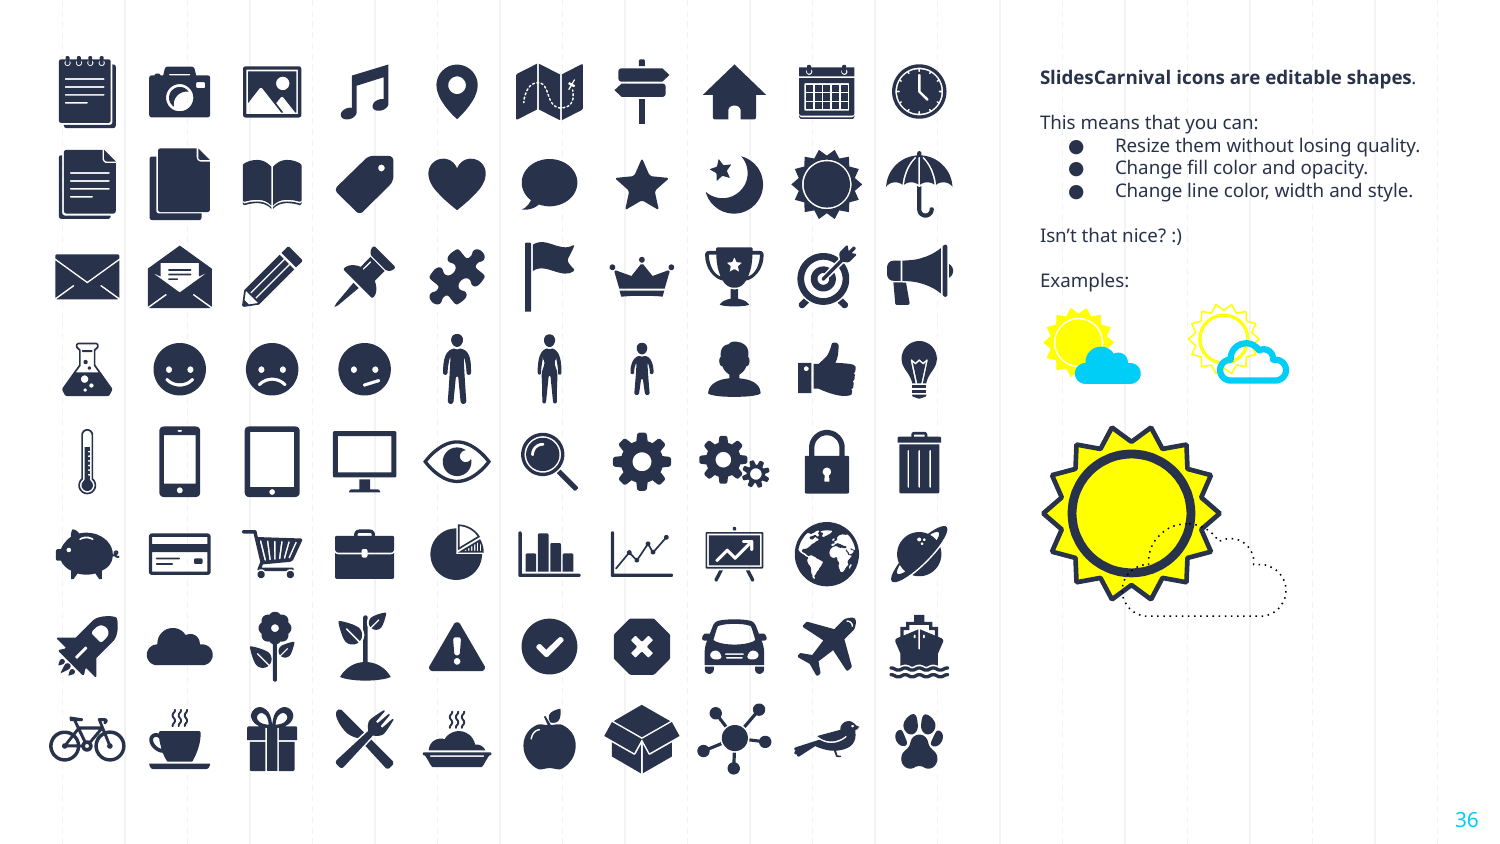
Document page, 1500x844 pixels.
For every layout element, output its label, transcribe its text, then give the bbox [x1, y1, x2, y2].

text_box [159, 426, 201, 498]
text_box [148, 66, 211, 118]
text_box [515, 63, 584, 121]
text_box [603, 704, 680, 774]
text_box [614, 59, 670, 125]
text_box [889, 614, 950, 679]
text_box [518, 531, 581, 578]
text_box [886, 244, 954, 306]
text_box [422, 439, 492, 484]
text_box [704, 247, 764, 307]
text_box [708, 341, 761, 397]
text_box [791, 149, 863, 220]
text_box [897, 431, 942, 494]
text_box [422, 710, 492, 768]
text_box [891, 64, 947, 119]
text_box [1128, 538, 1286, 617]
text_box [612, 432, 672, 491]
text_box [521, 159, 578, 210]
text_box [1043, 427, 1220, 600]
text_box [630, 342, 654, 396]
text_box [56, 615, 118, 678]
text_box [429, 249, 485, 305]
text_box [153, 343, 206, 396]
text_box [1188, 304, 1260, 374]
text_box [890, 525, 948, 583]
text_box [705, 156, 764, 214]
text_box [249, 611, 295, 682]
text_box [699, 435, 770, 488]
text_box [701, 619, 767, 675]
text_box [1117, 352, 1141, 384]
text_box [609, 256, 675, 297]
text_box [246, 706, 298, 772]
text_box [78, 428, 97, 495]
text_box [146, 628, 213, 666]
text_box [885, 150, 953, 218]
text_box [442, 333, 472, 405]
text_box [901, 340, 938, 399]
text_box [338, 612, 391, 681]
text_box [245, 343, 299, 396]
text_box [332, 430, 397, 493]
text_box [537, 334, 562, 404]
text_box [49, 716, 126, 762]
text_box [335, 709, 394, 769]
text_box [797, 342, 856, 397]
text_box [148, 533, 211, 576]
text_box [794, 522, 860, 587]
text_box [335, 155, 394, 213]
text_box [523, 708, 576, 770]
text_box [55, 254, 120, 300]
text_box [242, 66, 302, 118]
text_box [705, 526, 764, 582]
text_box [334, 246, 396, 308]
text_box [58, 149, 116, 220]
text_box [429, 622, 485, 672]
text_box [797, 245, 857, 309]
text_box [702, 64, 767, 120]
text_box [334, 529, 395, 580]
text_box [436, 64, 478, 120]
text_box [610, 531, 674, 578]
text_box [149, 148, 211, 221]
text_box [798, 64, 855, 120]
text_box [697, 703, 772, 775]
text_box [241, 529, 303, 579]
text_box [62, 342, 113, 397]
text_box [616, 159, 668, 210]
text_box [804, 429, 850, 494]
text_box [428, 158, 486, 211]
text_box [242, 159, 302, 210]
text_box [338, 343, 391, 396]
text_box [794, 721, 860, 758]
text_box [520, 432, 579, 491]
text_box [1261, 349, 1286, 381]
slide_number 36 [1403, 791, 1494, 844]
text_box [521, 618, 578, 675]
text_box [55, 529, 120, 580]
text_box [430, 524, 484, 581]
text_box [148, 708, 211, 770]
text_box SlidesCarnival icons are editable shapes. This means that you can: Resize them without losing quality. Change fill color and opacity. Change line color, width and style. Isn’t that nice? :) Examples: [1024, 51, 1451, 302]
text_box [524, 241, 575, 312]
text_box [147, 245, 212, 309]
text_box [1042, 307, 1115, 378]
text_box [340, 64, 389, 120]
text_box [613, 618, 671, 675]
text_box [797, 617, 856, 676]
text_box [241, 246, 303, 308]
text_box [58, 55, 116, 129]
text_box [244, 426, 300, 498]
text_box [895, 713, 944, 769]
